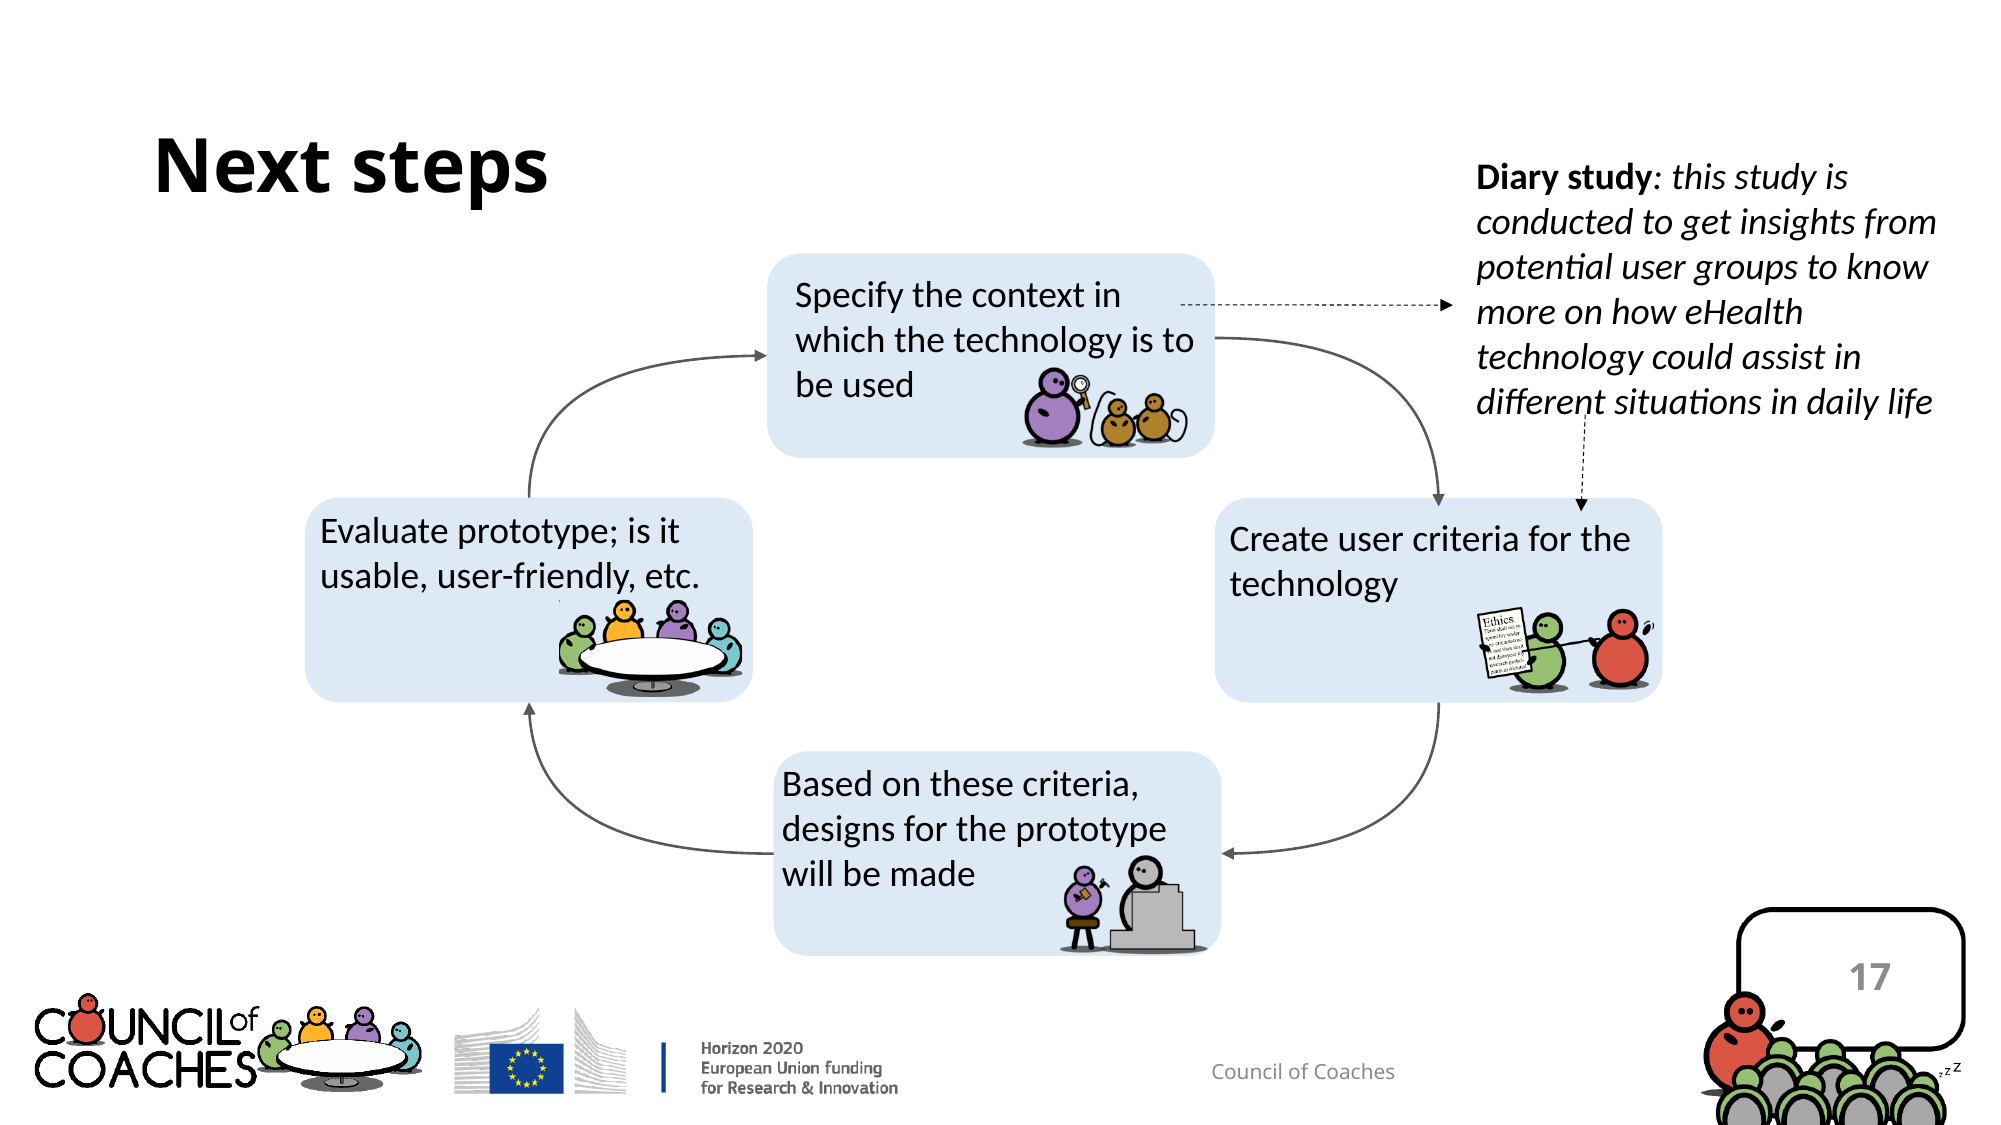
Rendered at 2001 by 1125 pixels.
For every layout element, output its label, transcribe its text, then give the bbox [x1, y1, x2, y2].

text_box [1213, 529, 1646, 704]
text_box [1215, 763, 1223, 944]
text_box [765, 278, 1195, 460]
picture [34, 993, 422, 1092]
text_box Based on these criteria, designs for the prototype will be made [767, 751, 1215, 902]
picture [1056, 853, 1215, 957]
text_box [1214, 338, 1439, 507]
text_box [1440, 496, 1581, 506]
text_box Create user criteria for the technology [1214, 506, 1663, 612]
text_box Diary study: this study is conducted to get insights from potential user groups to know more on how eHealth technology could assist in different situations in daily life [1461, 144, 1979, 430]
text_box [1202, 413, 1214, 452]
text_box [743, 604, 755, 694]
picture [1701, 907, 1966, 1125]
footer Council of Coaches [921, 1042, 1685, 1103]
picture [438, 998, 905, 1103]
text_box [529, 702, 774, 854]
picture [999, 355, 1202, 456]
text_box Evaluate prototype; is it usable, user-friendly, etc. [305, 498, 799, 604]
picture [559, 595, 743, 697]
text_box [576, 307, 719, 546]
text_box Specify the context in which the technology is to be used [780, 263, 1215, 413]
title Next steps [137, 59, 1863, 278]
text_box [1581, 414, 1586, 512]
text_box [1586, 496, 1653, 506]
text_box [772, 902, 1188, 958]
slide_number 17 [1793, 948, 1907, 1009]
picture [1455, 549, 1685, 699]
text_box [304, 524, 739, 704]
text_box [1254, 669, 1406, 887]
